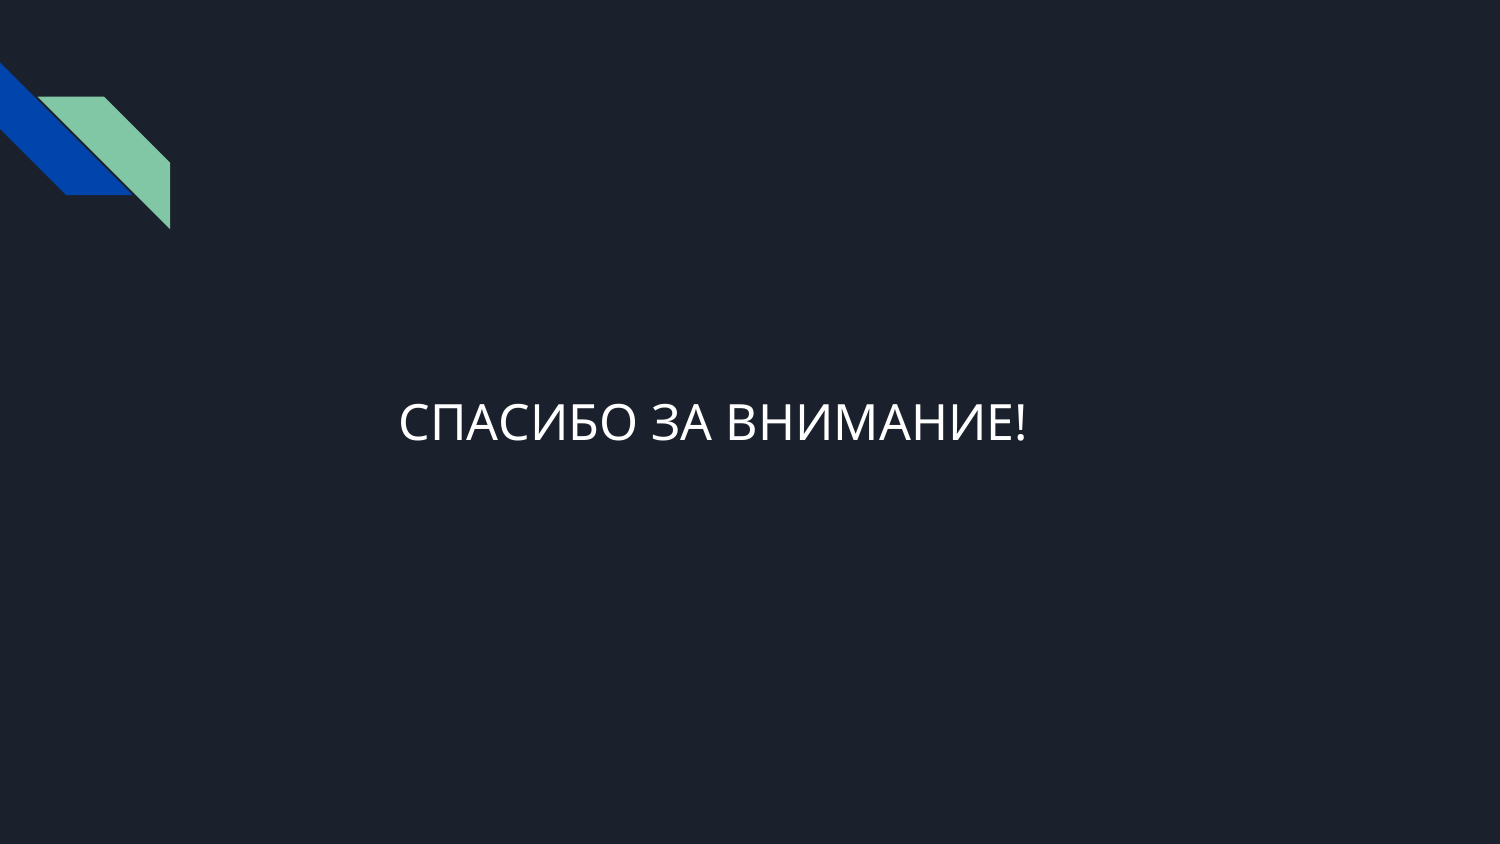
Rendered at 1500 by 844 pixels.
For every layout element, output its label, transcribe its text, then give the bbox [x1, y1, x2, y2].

title СПАСИБО ЗА ВНИМАНИЕ! [383, 372, 1117, 472]
